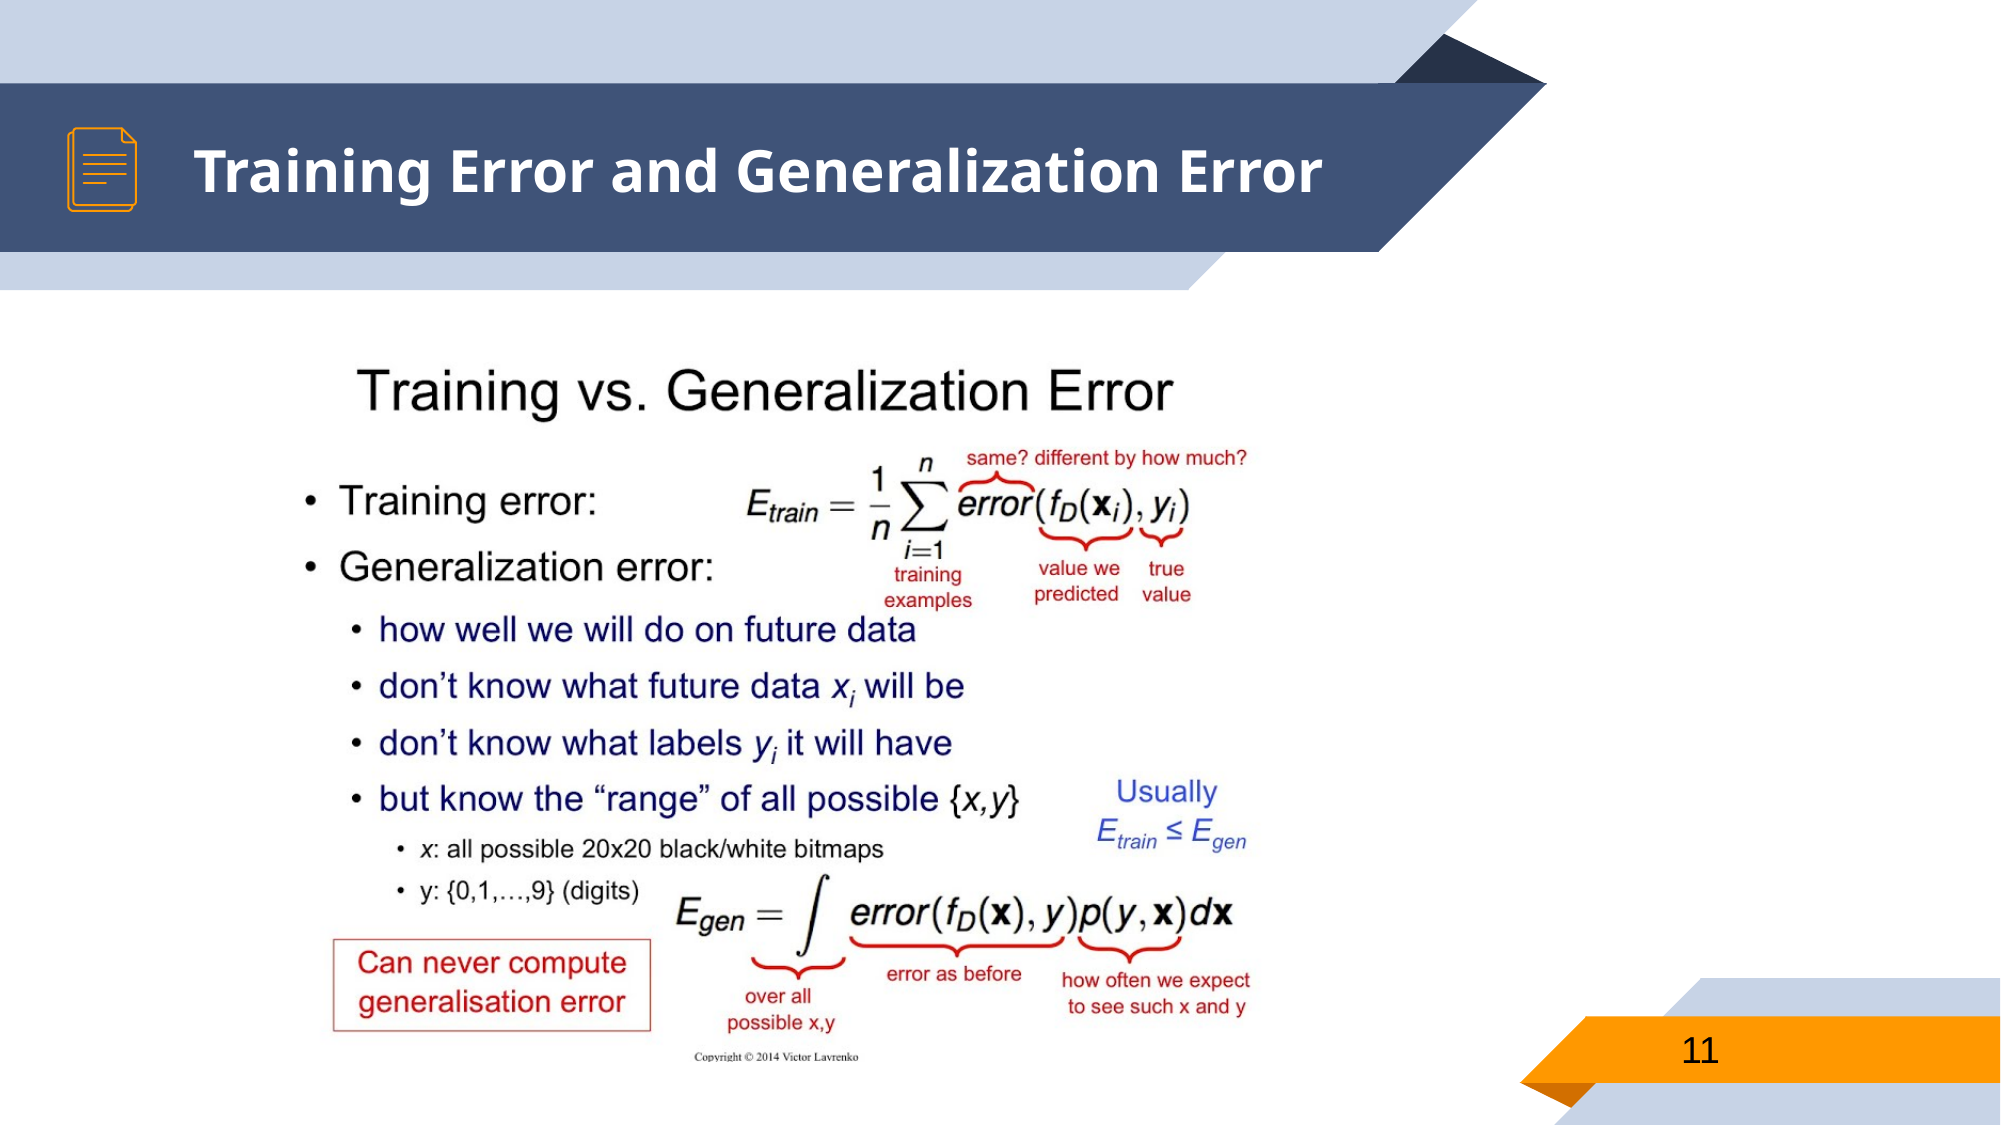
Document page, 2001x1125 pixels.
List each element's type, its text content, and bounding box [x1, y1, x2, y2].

slide_number 11 [1666, 1014, 1992, 1084]
title Training Error and Generalization Error [178, 85, 1380, 254]
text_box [68, 128, 137, 212]
picture [260, 293, 1274, 1063]
